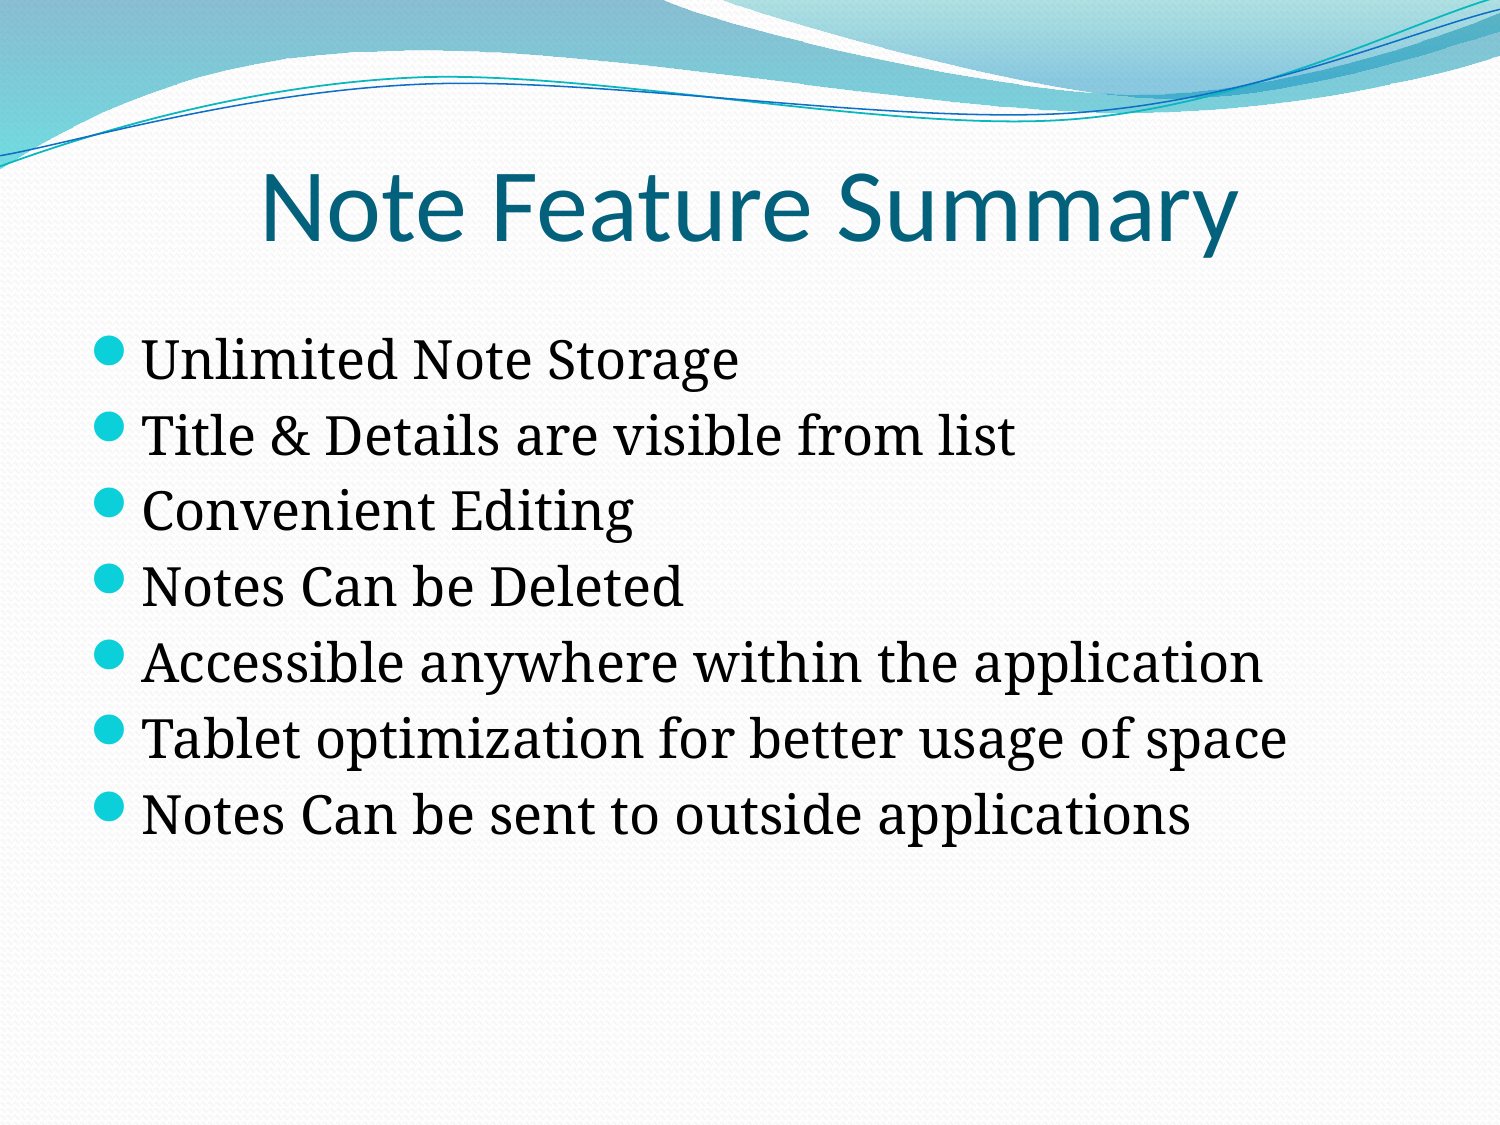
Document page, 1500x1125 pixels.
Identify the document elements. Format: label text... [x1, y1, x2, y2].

title Note Feature Summary [75, 75, 1425, 263]
list Unlimited Note Storage Title & Details are visible from list Convenient Editing Notes Can be Deleted Accessible anywhere within the application Tablet optimization for better usage of space Notes Can be sent to outside applications [75, 317, 1425, 1038]
